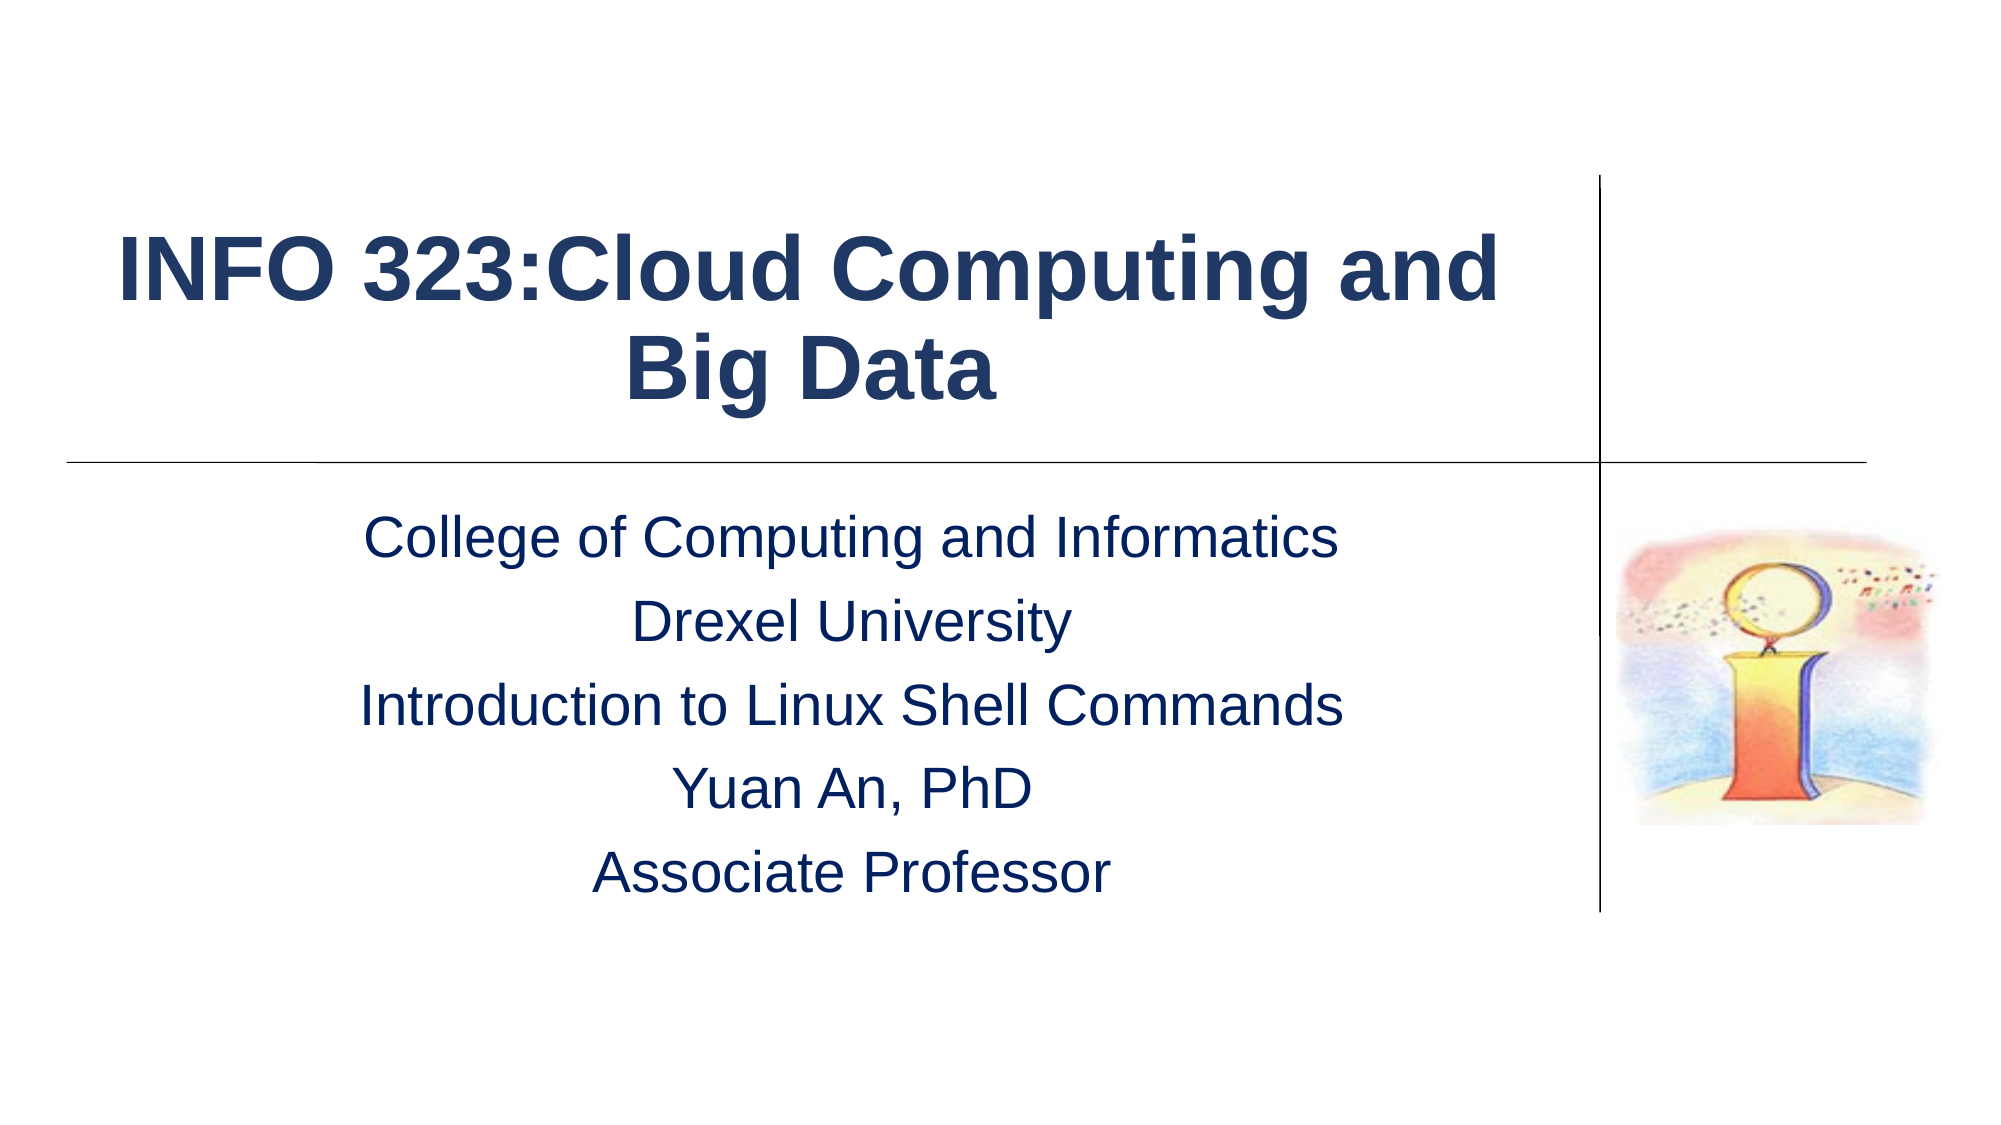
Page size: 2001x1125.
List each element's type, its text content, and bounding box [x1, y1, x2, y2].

title INFO 323:Cloud Computing and Big Data [69, 76, 1553, 427]
subtitle College of Computing and Informatics Drexel University Introduction to Linux Shell Commands Yuan An, PhD Associate Professor [110, 500, 1595, 929]
picture [1616, 524, 1940, 825]
